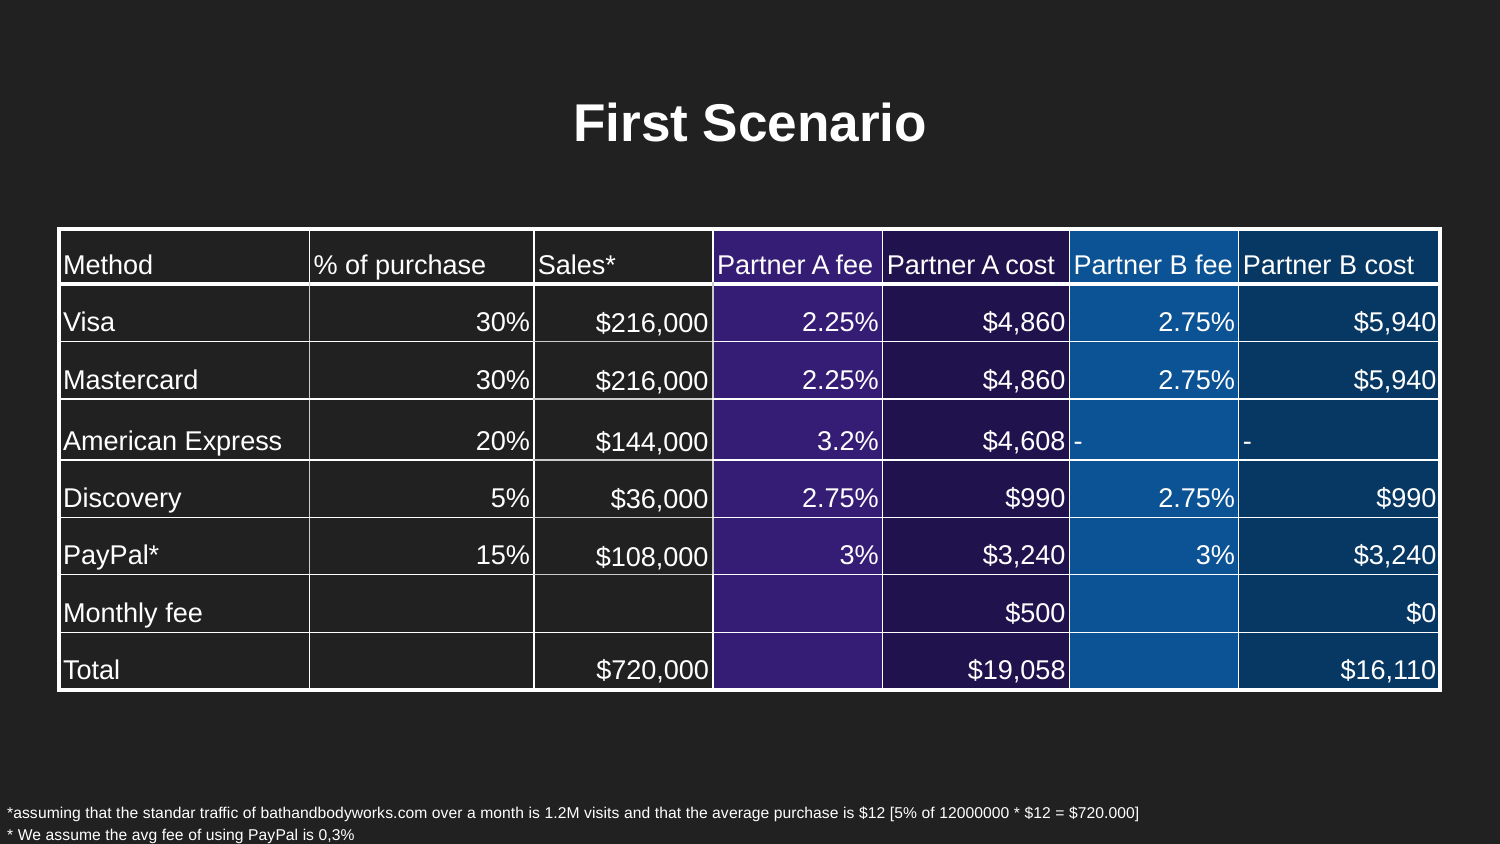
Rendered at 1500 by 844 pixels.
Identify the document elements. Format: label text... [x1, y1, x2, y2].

table_header Partner B cost [1239, 231, 1438, 282]
table_cell $3,240 [883, 518, 1069, 574]
table_cell 2.75% [1070, 461, 1238, 517]
table_cell $990 [883, 461, 1069, 517]
table_cell [535, 575, 712, 632]
table_header Method [61, 231, 309, 282]
table_cell Total [61, 633, 309, 688]
title First Scenario [51, 72, 1449, 167]
table_header Partner A cost [883, 231, 1069, 282]
table_cell $4,860 [883, 286, 1069, 341]
table_cell 2.25% [714, 342, 882, 398]
table_cell $108,000 [535, 518, 712, 574]
table_cell 20% [310, 400, 533, 459]
table_cell [310, 633, 533, 688]
table_cell $144,000 [535, 400, 712, 459]
table_cell [714, 633, 882, 688]
table_cell $36,000 [535, 461, 712, 517]
table_cell [1070, 575, 1238, 632]
table_cell 3% [714, 518, 882, 574]
table_cell $19,058 [883, 633, 1069, 688]
table_cell 15% [310, 518, 533, 574]
table_cell - [1070, 400, 1238, 459]
table_cell $720,000 [535, 633, 712, 688]
table_header Partner B fee [1070, 231, 1238, 282]
table_cell $990 [1239, 461, 1438, 517]
table_cell 2.75% [1070, 286, 1238, 341]
table_cell 3.2% [714, 400, 882, 459]
table_cell - [1239, 400, 1438, 459]
table_cell PayPal* [61, 518, 309, 574]
table_cell 2.75% [1070, 342, 1238, 398]
table_cell Mastercard [61, 342, 309, 398]
table_header % of purchase [310, 231, 533, 282]
table_cell 2.25% [714, 286, 882, 341]
table_cell $4,608 [883, 400, 1069, 459]
table_cell Monthly fee [61, 575, 309, 632]
table_cell $5,940 [1239, 342, 1438, 398]
table_cell Discovery [61, 461, 309, 517]
text_box *assuming that the standar traffic of bathandbodyworks.com over a month is 1.2M visits and that the average purchase is $12 [5% of 12000000 * $12 = $720.000] * We assume the avg fee of using PayPal is 0,3% [0, 785, 1449, 844]
table_cell $216,000 [535, 286, 712, 341]
table_cell $216,000 [535, 342, 712, 398]
table_cell $3,240 [1239, 518, 1438, 574]
table_cell 3% [1070, 518, 1238, 574]
table_cell Visa [61, 286, 309, 341]
table_header Sales* [535, 231, 712, 282]
table_cell $16,110 [1239, 633, 1438, 688]
table_header Partner A fee [714, 231, 882, 282]
table_cell 30% [310, 286, 533, 341]
table_cell American Express [61, 400, 309, 459]
table_cell $5,940 [1239, 286, 1438, 341]
table_cell [714, 575, 882, 632]
table_cell 5% [310, 461, 533, 517]
table_cell $4,860 [883, 342, 1069, 398]
table_cell 2.75% [714, 461, 882, 517]
table_cell $500 [883, 575, 1069, 632]
table_cell [310, 575, 533, 632]
table_cell 30% [310, 342, 533, 398]
table_cell $0 [1239, 575, 1438, 632]
table_cell [1070, 633, 1238, 688]
